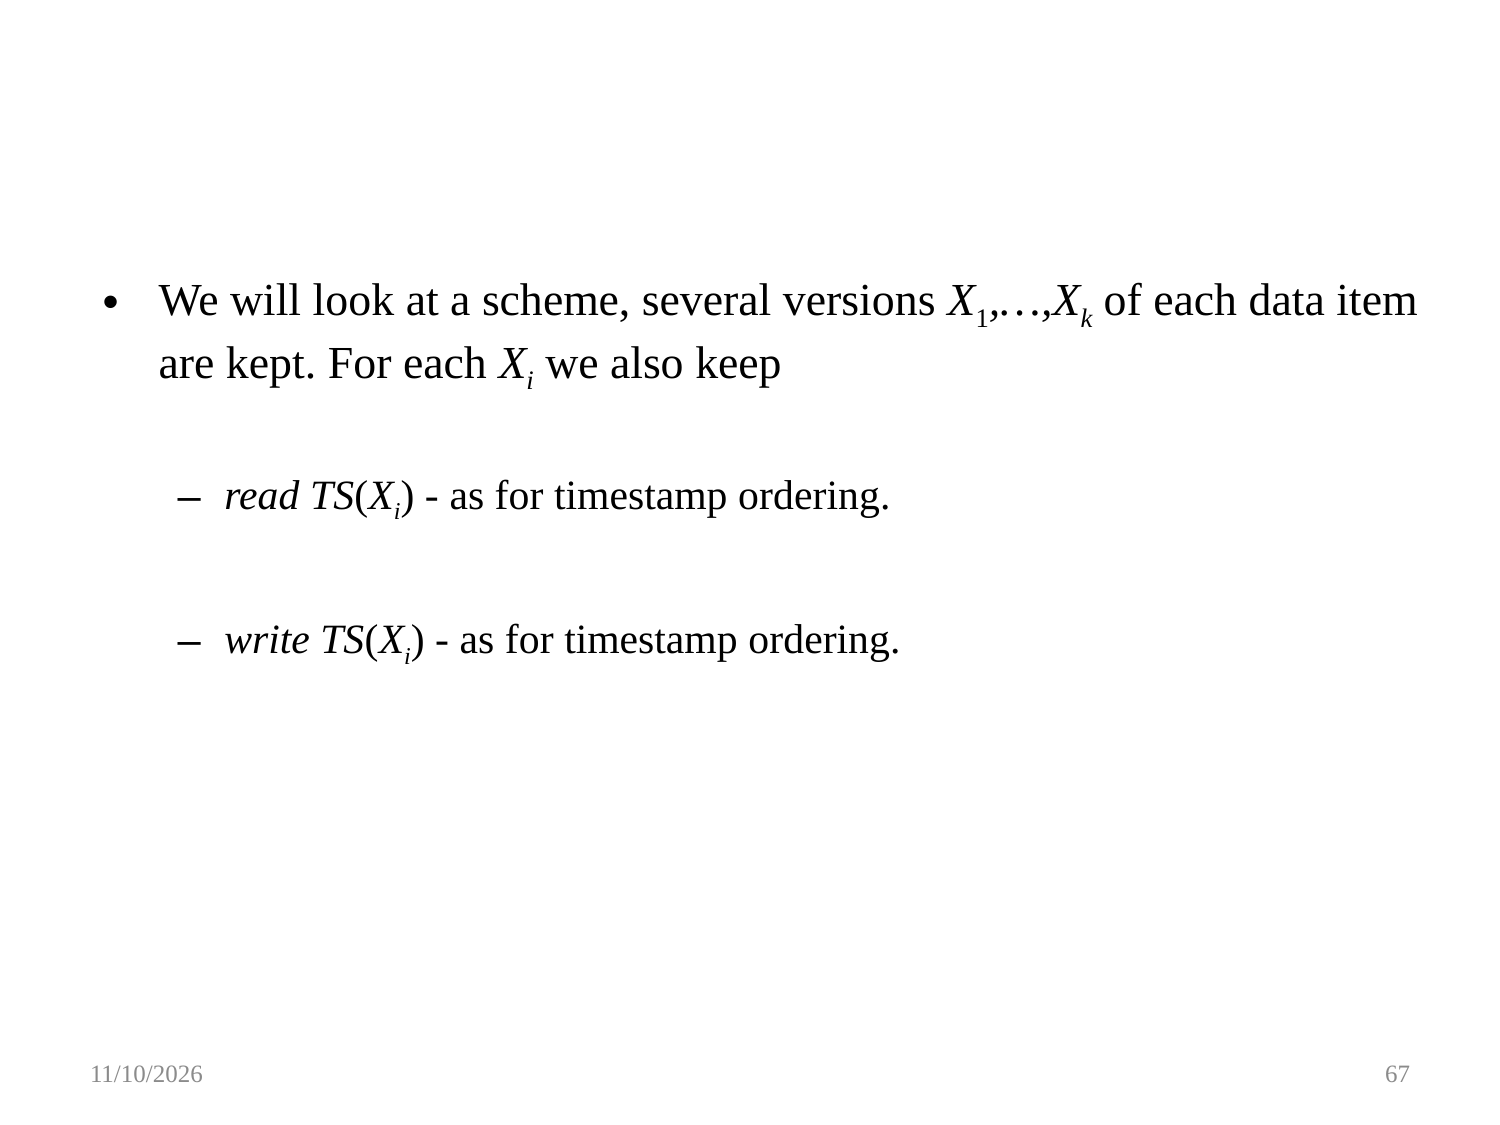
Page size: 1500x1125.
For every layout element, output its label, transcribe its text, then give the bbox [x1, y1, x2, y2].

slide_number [75, 1042, 425, 1103]
list We will look at a scheme, several versions X1,…,Xk of each data item are kept. For each Xi we also keep read TS(Xi) - as for timestamp ordering. write TS(Xi) - as for timestamp ordering. [87, 262, 1438, 1005]
slide_number 67 [1074, 1042, 1425, 1103]
